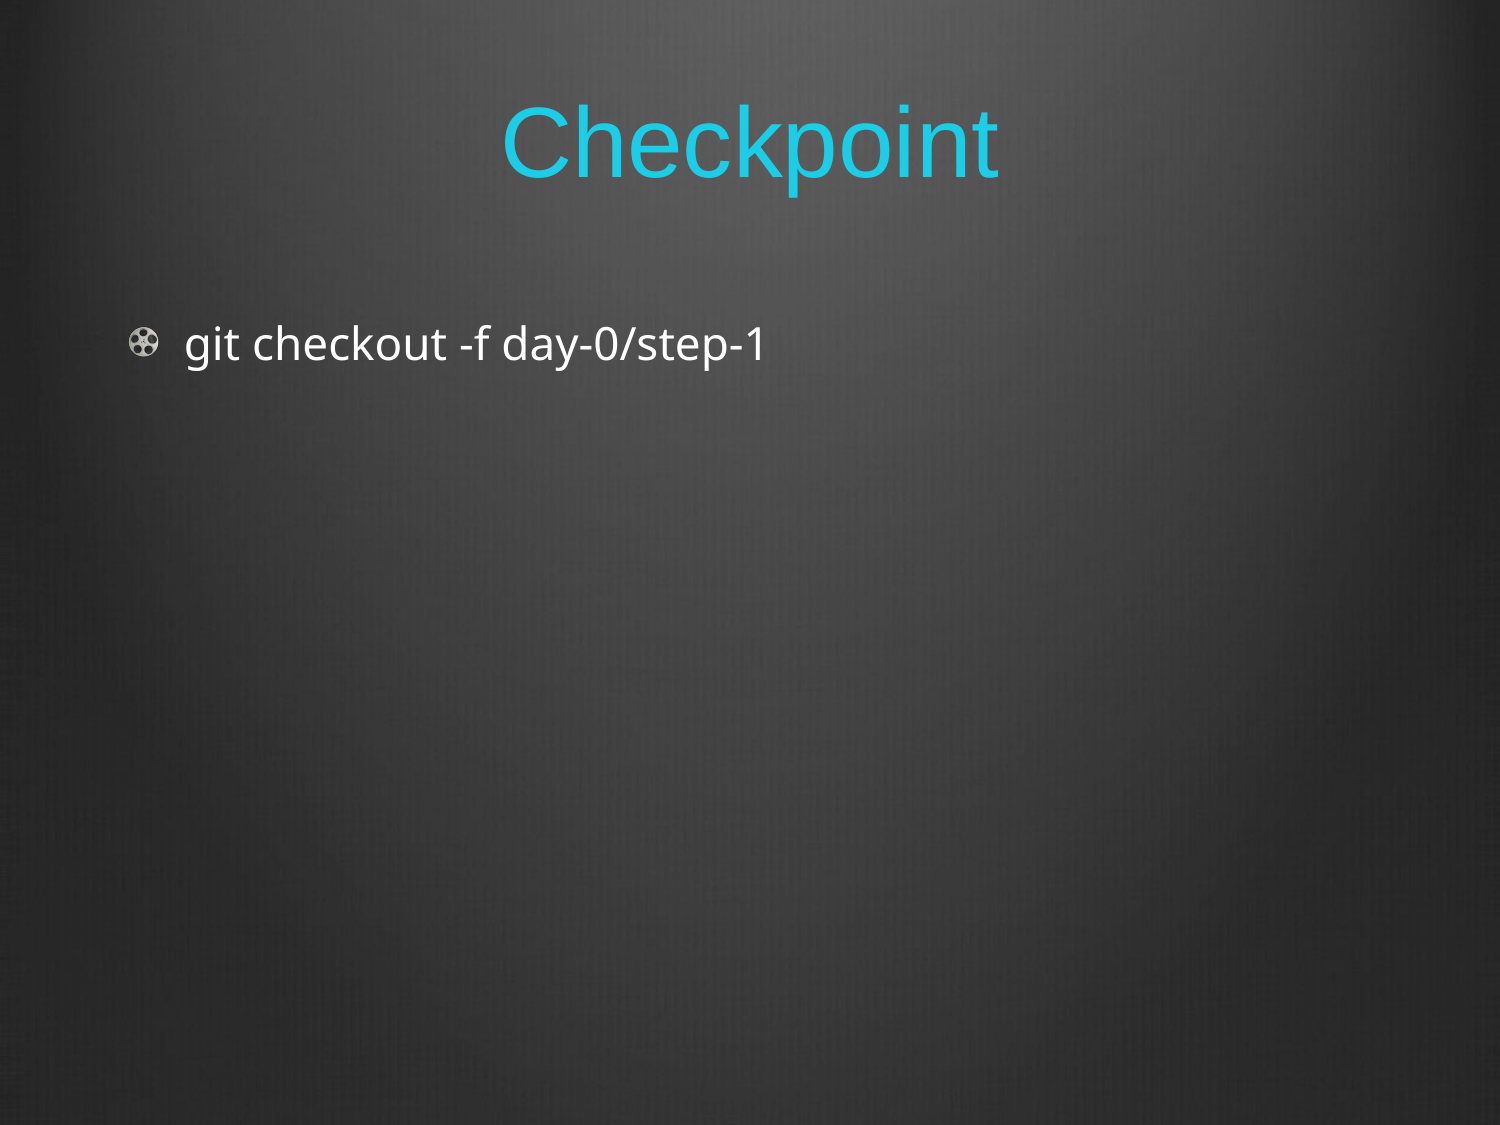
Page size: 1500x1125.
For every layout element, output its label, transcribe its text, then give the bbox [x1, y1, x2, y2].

list git checkout -f day-0/step-1 [112, 306, 1388, 1005]
picture [127, 325, 160, 358]
title Checkpoint [112, 19, 1388, 255]
